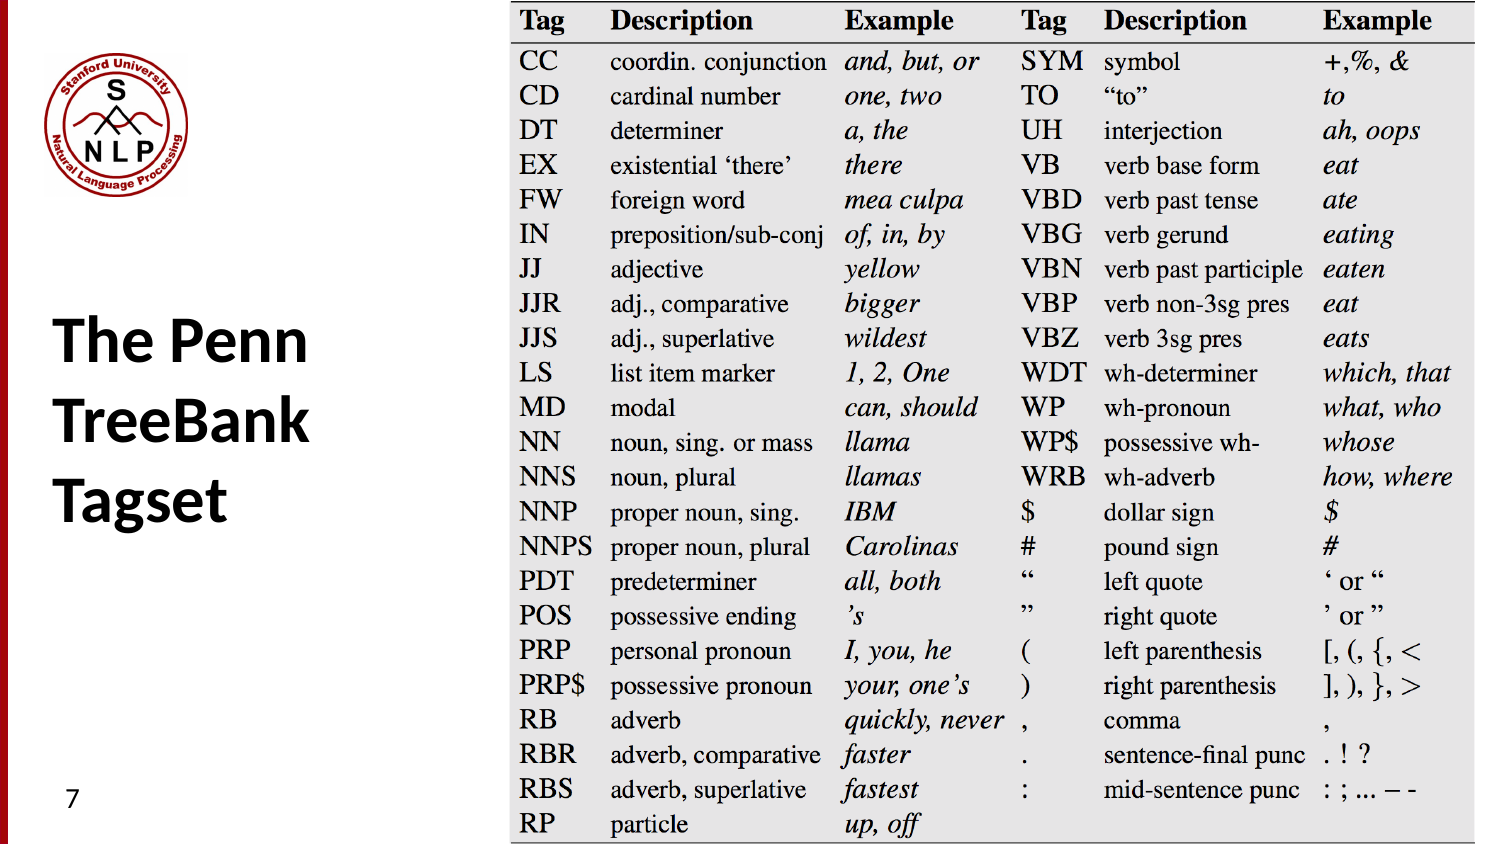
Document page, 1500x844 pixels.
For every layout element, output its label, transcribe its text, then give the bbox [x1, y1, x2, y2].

title The Penn TreeBank Tagset [37, 421, 338, 544]
slide_number 7 [49, 771, 376, 829]
picture [507, 0, 1476, 844]
picture [44, 53, 188, 197]
